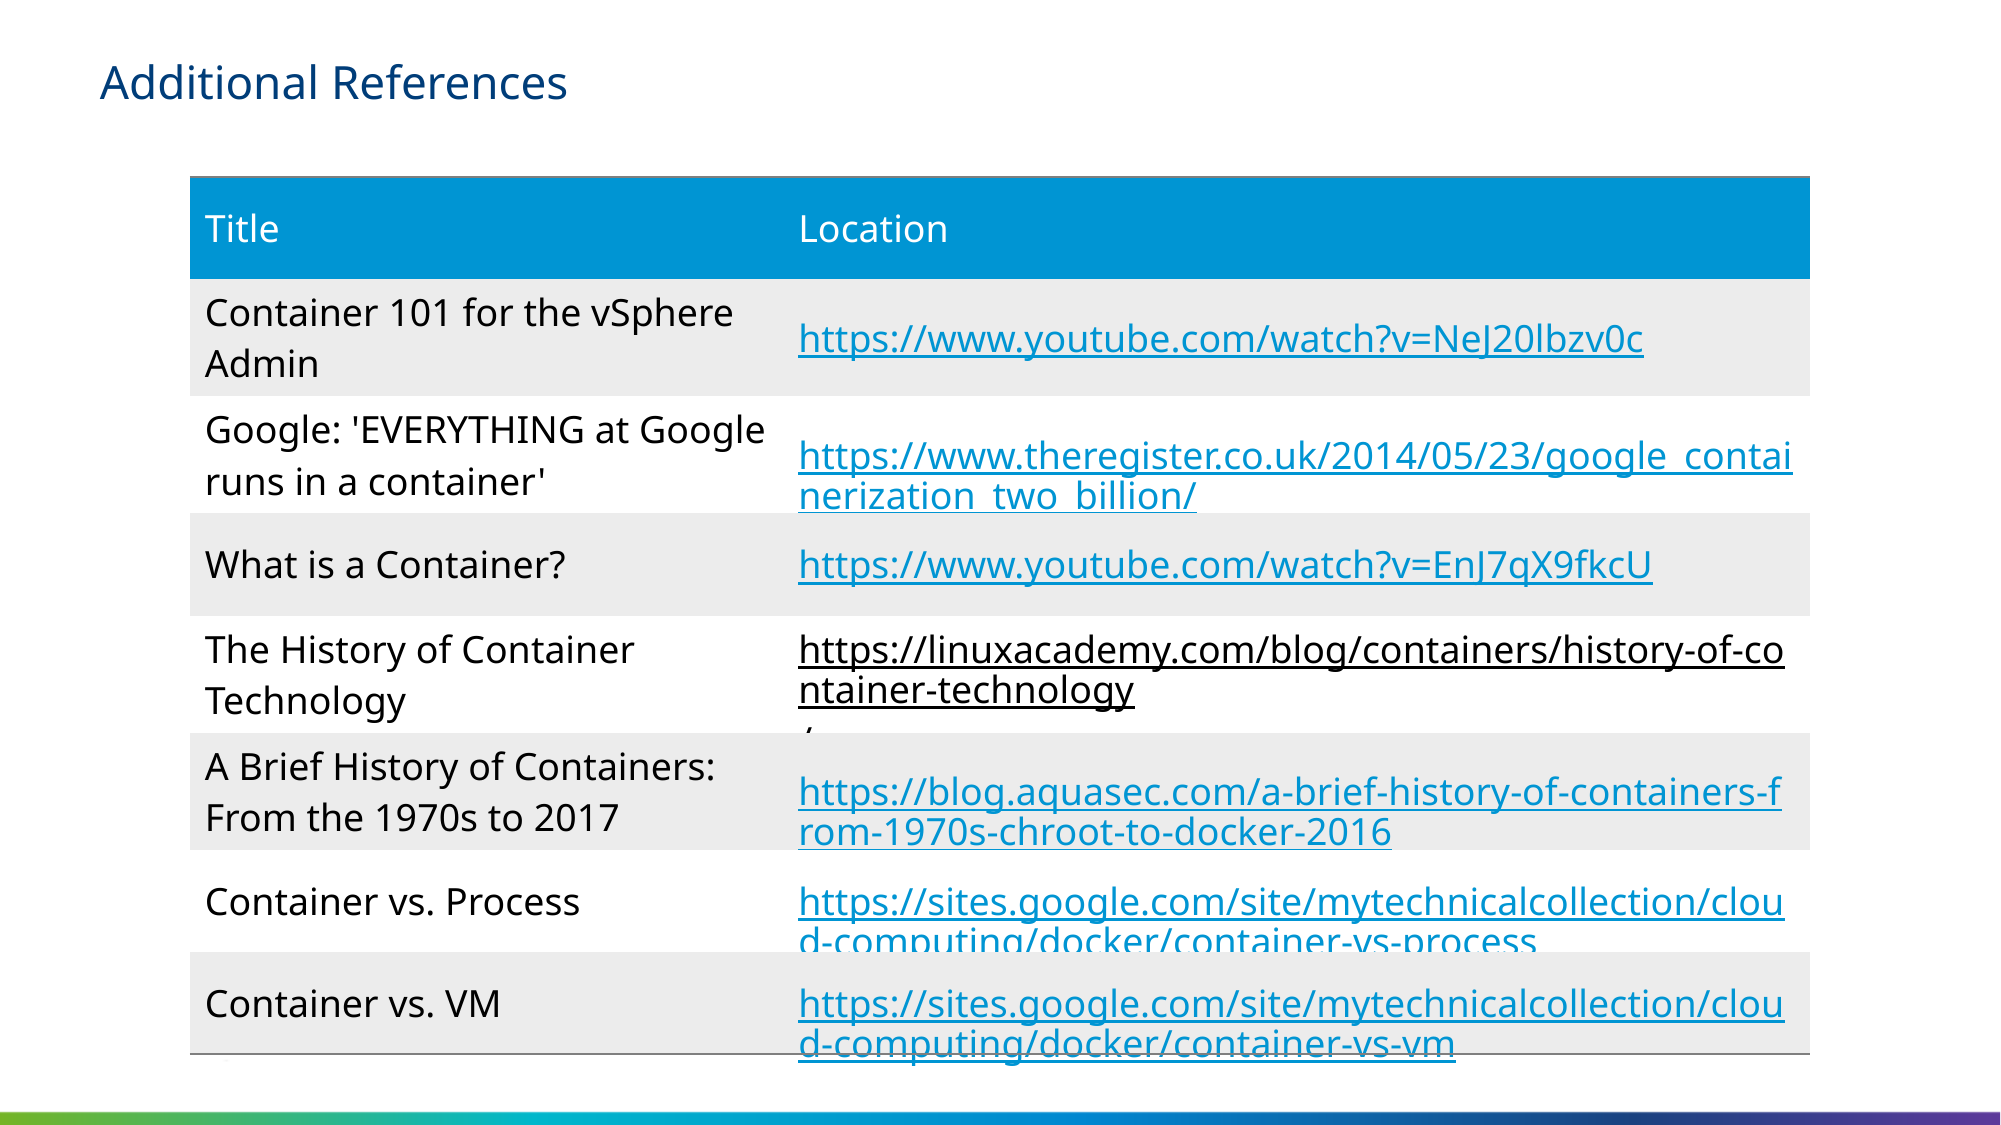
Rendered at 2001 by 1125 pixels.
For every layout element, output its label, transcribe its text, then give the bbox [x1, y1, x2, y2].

table_cell Google: 'EVERYTHING at Google runs in a container' [190, 396, 783, 513]
table_header Location [783, 178, 1810, 279]
table_cell https://sites.google.com/site/mytechnicalcollection/cloud-computing/docker/container-vs-vm [783, 952, 1810, 1053]
list [99, 149, 1900, 1047]
table_cell https://www.theregister.co.uk/2014/05/23/google_containerization_two_billion/ [783, 396, 1810, 513]
table_cell Container 101 for the vSphere Admin [190, 279, 783, 396]
table_cell https://blog.aquasec.com/a-brief-history-of-containers-from-1970s-chroot-to-docker-2016 [783, 733, 1810, 850]
table_cell The History of Container Technology [190, 616, 783, 733]
table_cell What is a Container? [190, 513, 783, 616]
table_cell https://www.youtube.com/watch?v=EnJ7qX9fkcU [783, 513, 1810, 616]
table_cell https://linuxacademy.com/blog/containers/history-of-container-technology/ [783, 616, 1810, 733]
table_cell https://sites.google.com/site/mytechnicalcollection/cloud-computing/docker/container-vs-process [783, 850, 1810, 952]
table_cell Container vs. VM [190, 952, 783, 1053]
table_cell Container vs. Process [190, 850, 783, 952]
picture [0, 0, 2001, 1125]
title Additional References [99, 54, 1900, 113]
table_cell A Brief History of Containers: From the 1970s to 2017 [190, 733, 783, 850]
table_header Title [190, 178, 783, 279]
table_cell https://www.youtube.com/watch?v=NeJ20lbzv0c [783, 279, 1810, 396]
